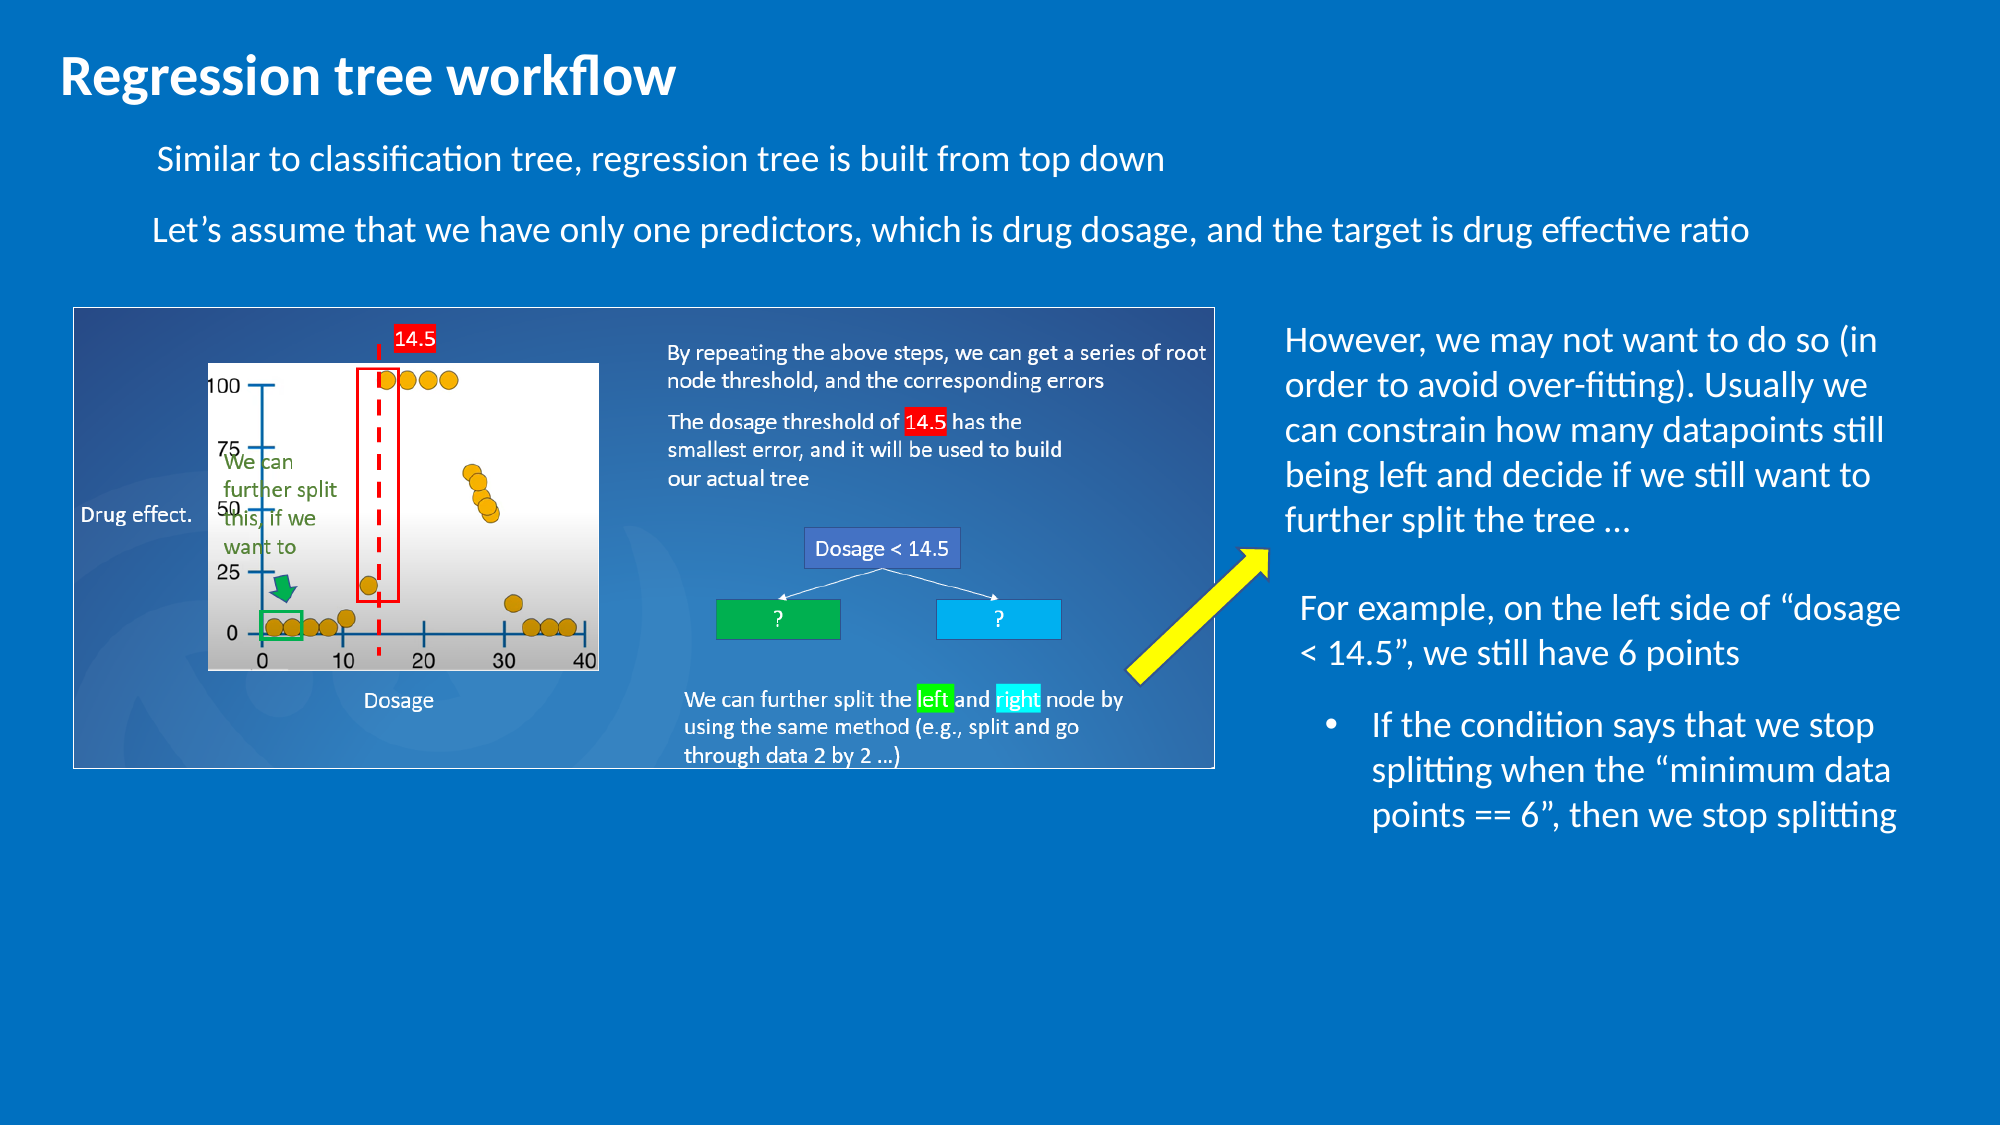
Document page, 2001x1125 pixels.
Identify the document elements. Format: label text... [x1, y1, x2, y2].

text_box If the condition says that we stop splitting when the “minimum data points == 6”, then we stop splitting [1310, 693, 1952, 843]
text_box Similar to classification tree, regression tree is built from top down [142, 126, 1182, 187]
picture [73, 307, 1215, 769]
text_box [1215, 546, 1271, 618]
text_box For example, on the left side of “dosage < 14.5”, we still have 6 points [1285, 575, 1927, 680]
text_box Regression tree workflow [45, 29, 693, 115]
text_box However, we may not want to do so (in order to avoid over-fitting). Usually we can constrain how many datapoints still being left and decide if we still want to further split the tree … [1270, 307, 1927, 548]
text_box Let’s assume that we have only one predictors, which is drug dosage, and the target is drug effective ratio [137, 197, 1768, 258]
